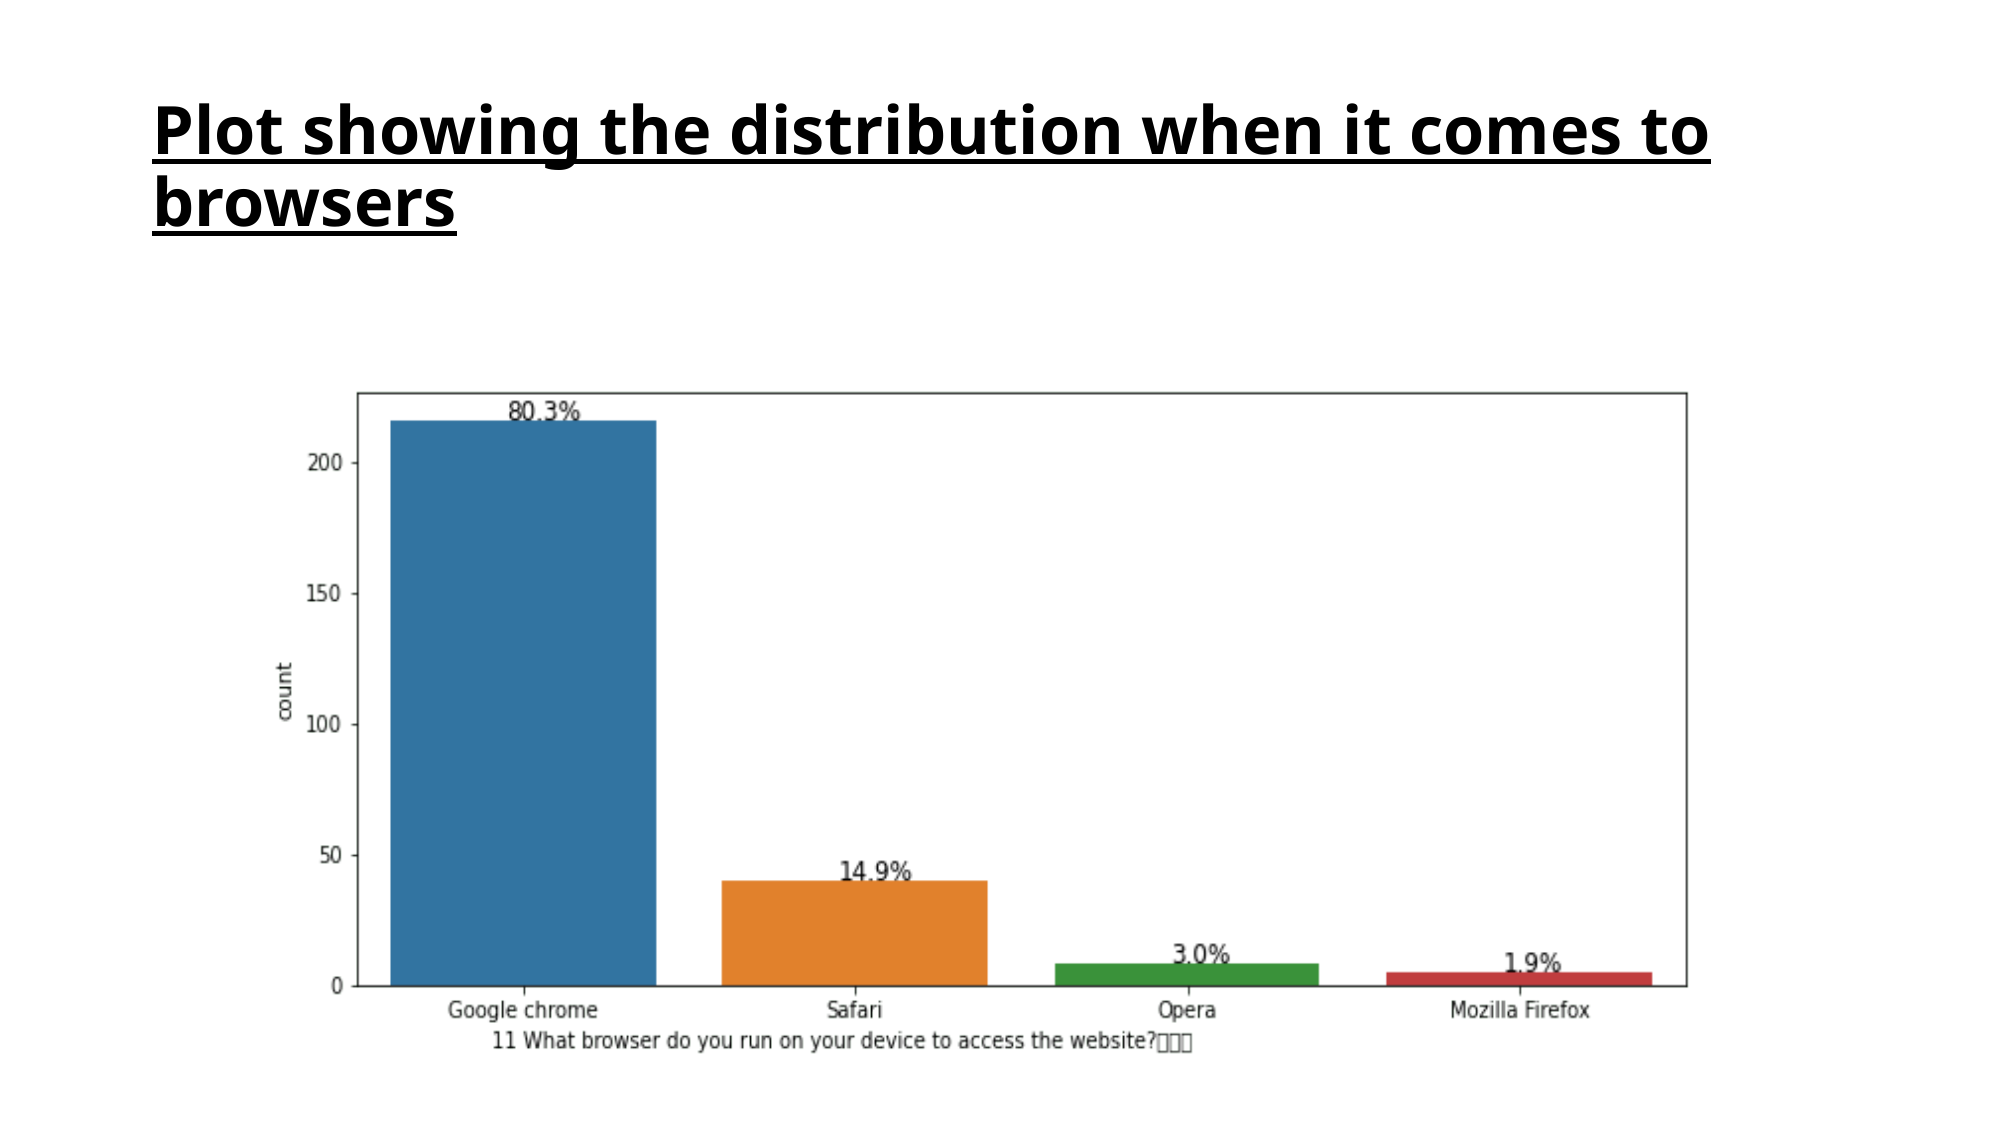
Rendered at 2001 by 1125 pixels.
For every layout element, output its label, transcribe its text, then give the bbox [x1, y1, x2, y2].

title Plot showing the distribution when it comes to browsers [137, 59, 1863, 278]
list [143, 299, 1857, 1084]
